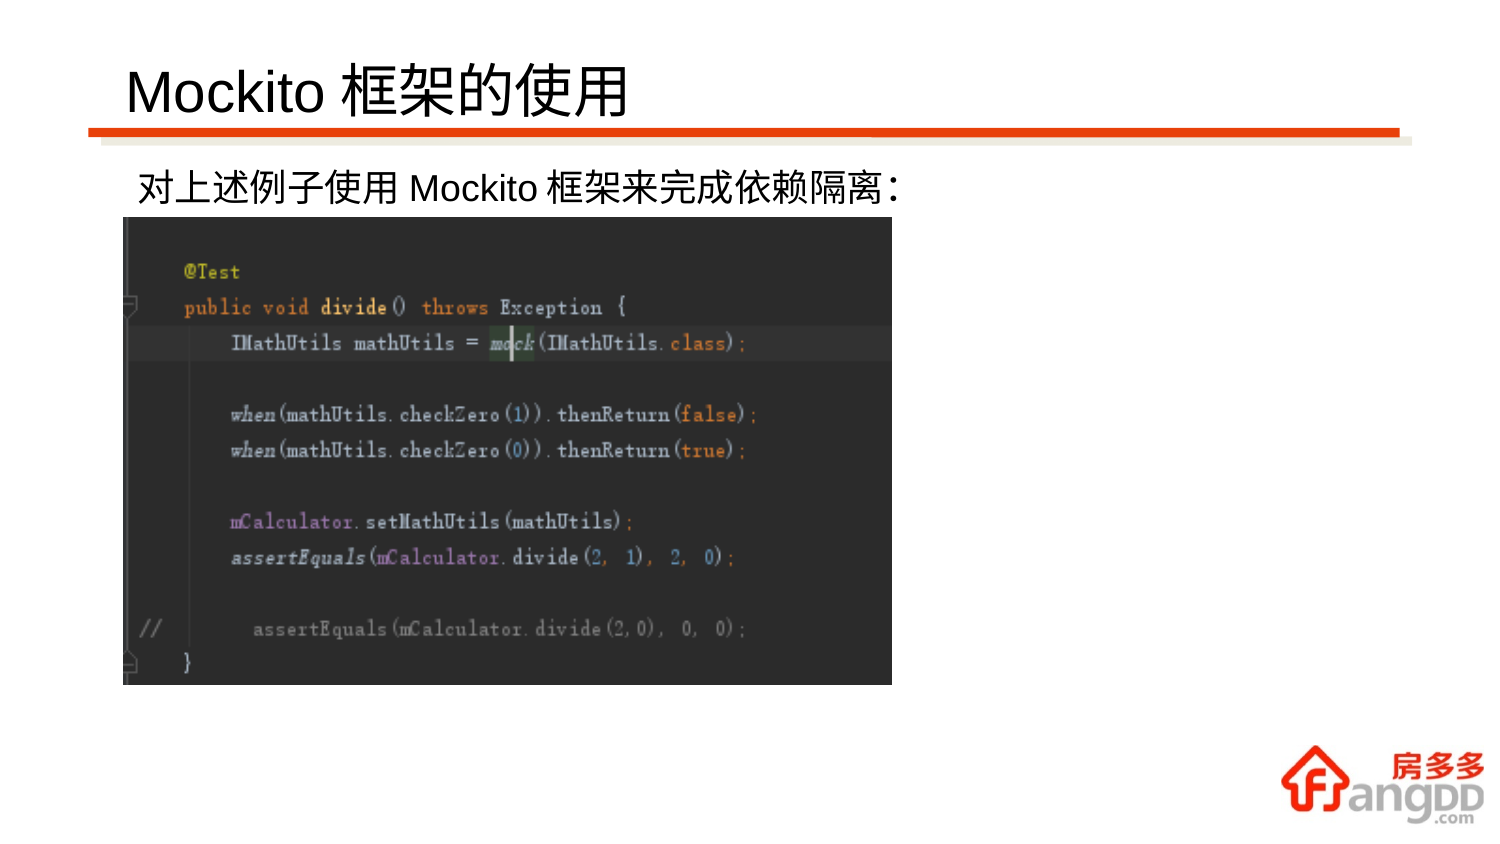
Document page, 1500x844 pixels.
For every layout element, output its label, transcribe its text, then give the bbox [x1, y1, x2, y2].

text_box Mockito框架的使用 [110, 46, 968, 132]
text_box 对上述例子使用Mockito框架来完成依赖隔离： [109, 156, 1341, 217]
picture [123, 217, 892, 686]
picture [1281, 745, 1484, 841]
